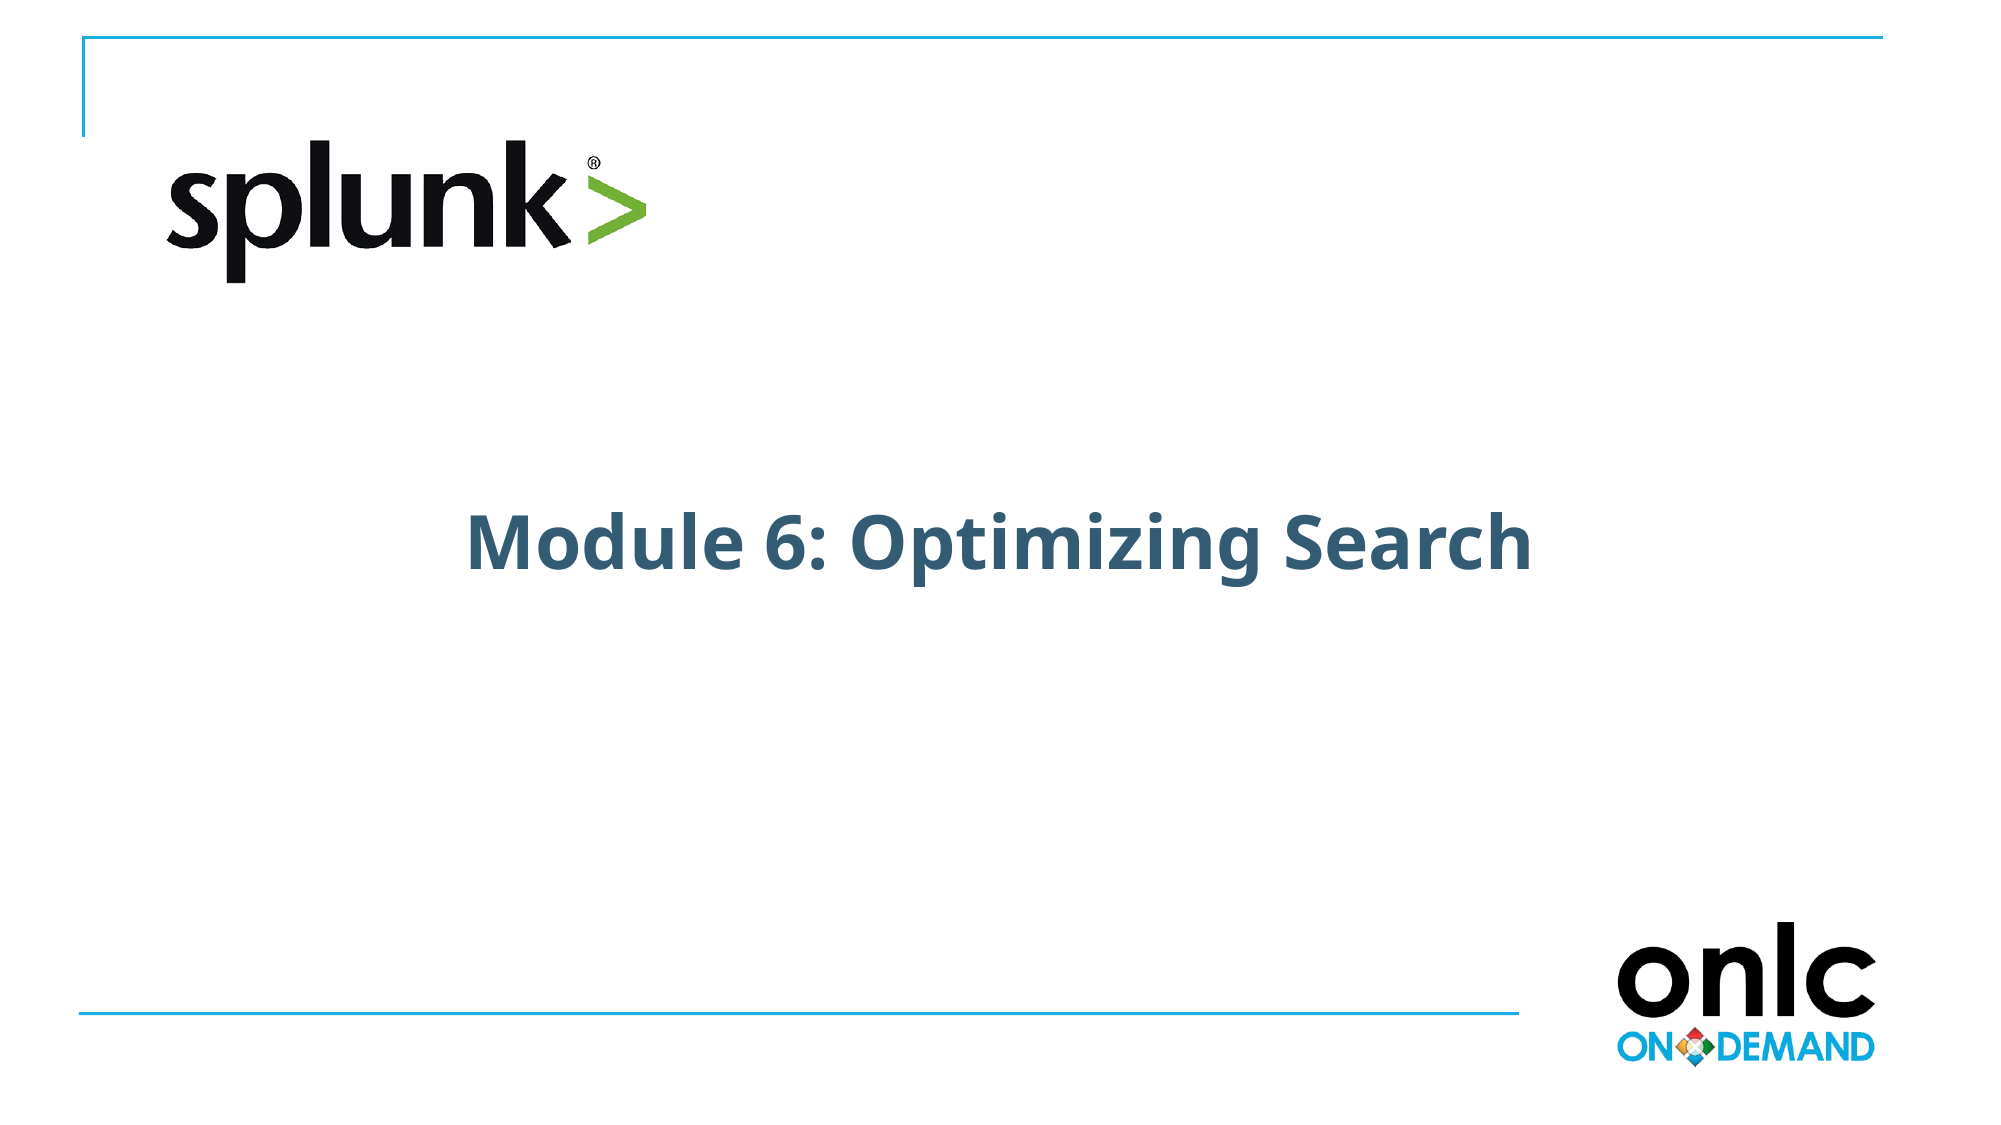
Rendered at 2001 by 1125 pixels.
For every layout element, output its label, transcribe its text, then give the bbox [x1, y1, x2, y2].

picture [1609, 913, 1884, 1076]
picture [162, 137, 650, 285]
title Module 6: Optimizing Search [137, 487, 1863, 705]
